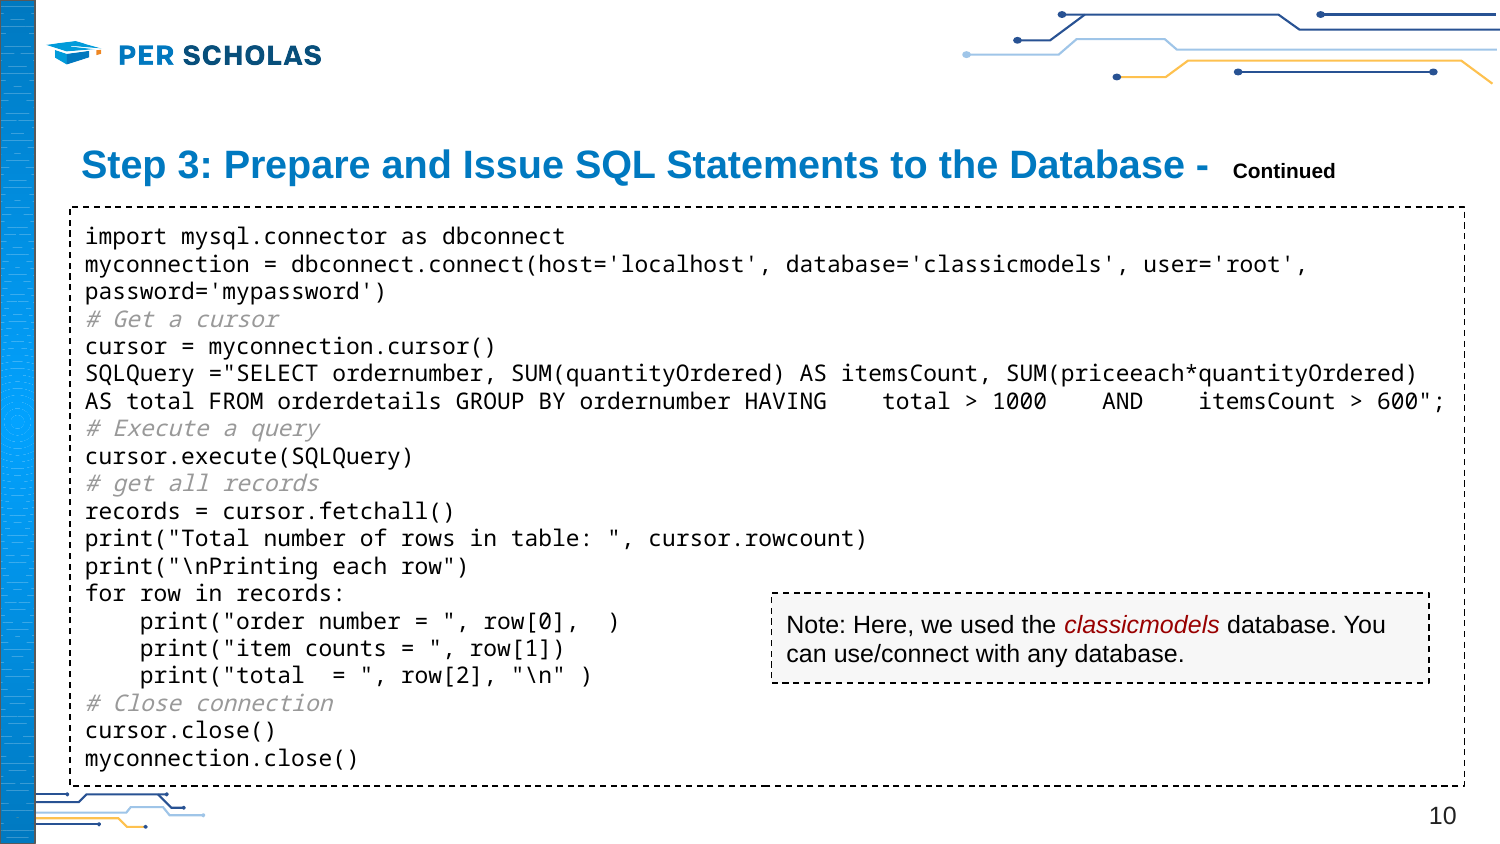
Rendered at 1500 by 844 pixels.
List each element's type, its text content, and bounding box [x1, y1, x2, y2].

picture [36, 17, 339, 83]
text_box import mysql.connector as dbconnect myconnection = dbconnect.connect(host='localhost', database='classicmodels', user='root', password='mypassword') # Get a cursor cursor = myconnection.cursor() SQLQuery ="SELECT ordernumber, SUM(quantityOrdered) AS itemsCount, SUM(priceeach*quantityOrdered) AS total FROM orderdetails GROUP BY ordernumber HAVING total > 1000 AND itemsCount > 600"; # Execute a query cursor.execute(SQLQuery) # get all records records = cursor.fetchall() print("Total number of rows in table: ", cursor.rowcount) print("\nPrinting each row") for row in records: print("order number = ", row[0], ) print("item counts = ", row[1]) print("total = ", row[2], "\n" ) # Close connection cursor.close() myconnection.close() [69, 206, 1465, 786]
text_box Note: Here, we used the classicmodels database. You can use/connect with any database. [771, 593, 1429, 683]
title Step 3: Prepare and Issue SQL Statements to the Database - Continued [69, 119, 1402, 206]
slide_number ‹#› [1395, 768, 1491, 836]
